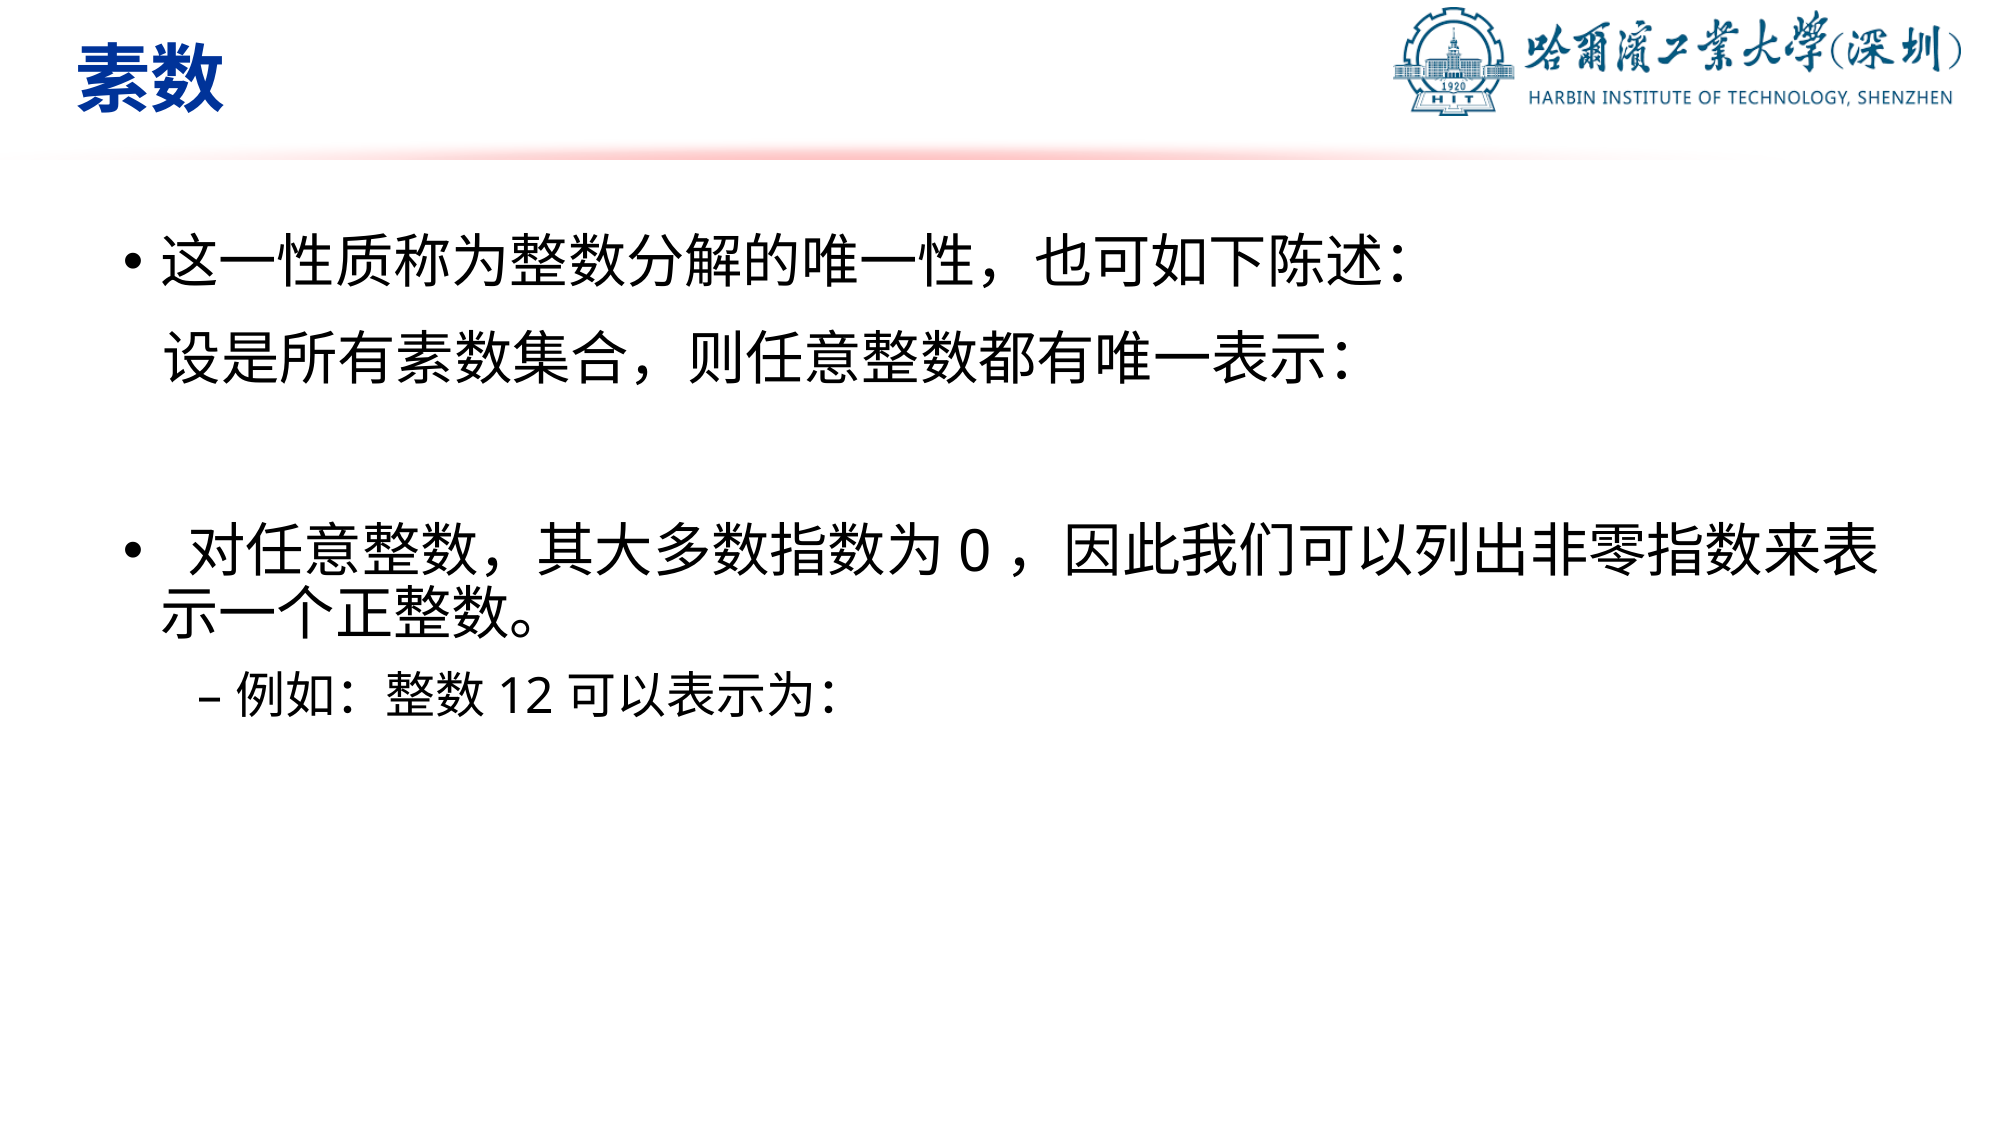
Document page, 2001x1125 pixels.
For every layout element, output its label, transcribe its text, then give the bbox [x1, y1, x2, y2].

picture [1446, 10, 1461, 14]
picture [1460, 7, 1961, 116]
picture [1393, 7, 1447, 14]
title 素数 [60, 14, 1727, 150]
